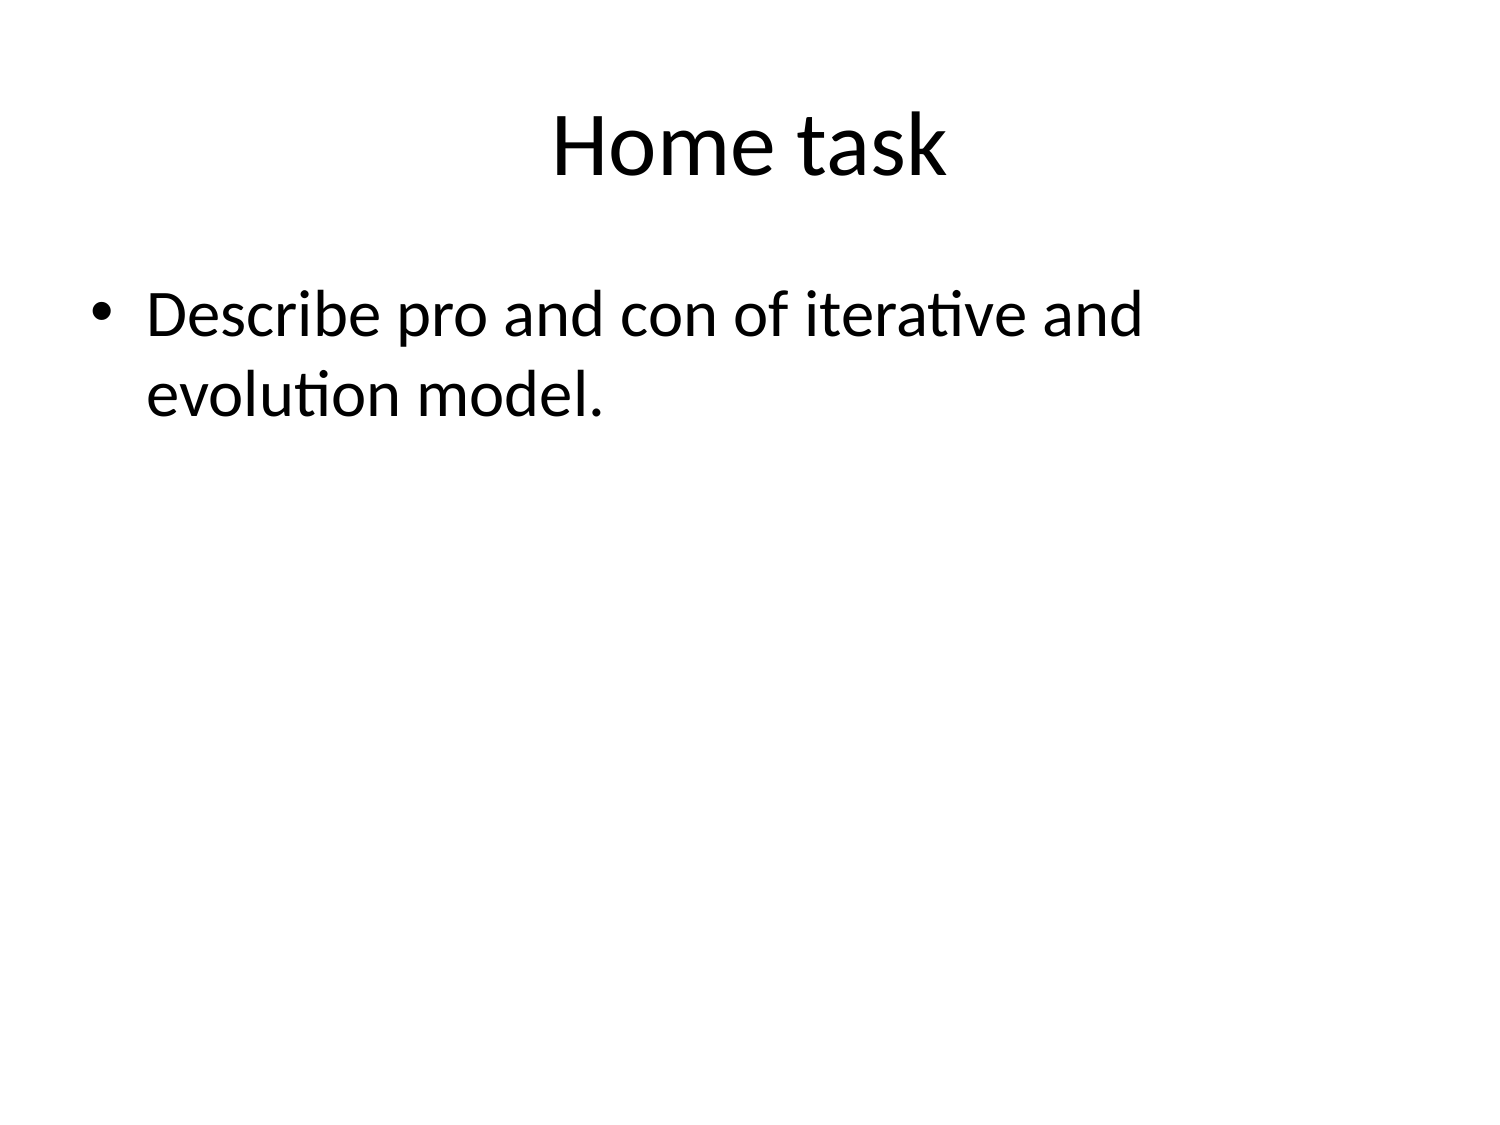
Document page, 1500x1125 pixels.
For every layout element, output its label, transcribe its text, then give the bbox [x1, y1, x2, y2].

title Home task [75, 45, 1425, 233]
list Describe pro and con of iterative and evolution model. [75, 262, 1425, 1005]
